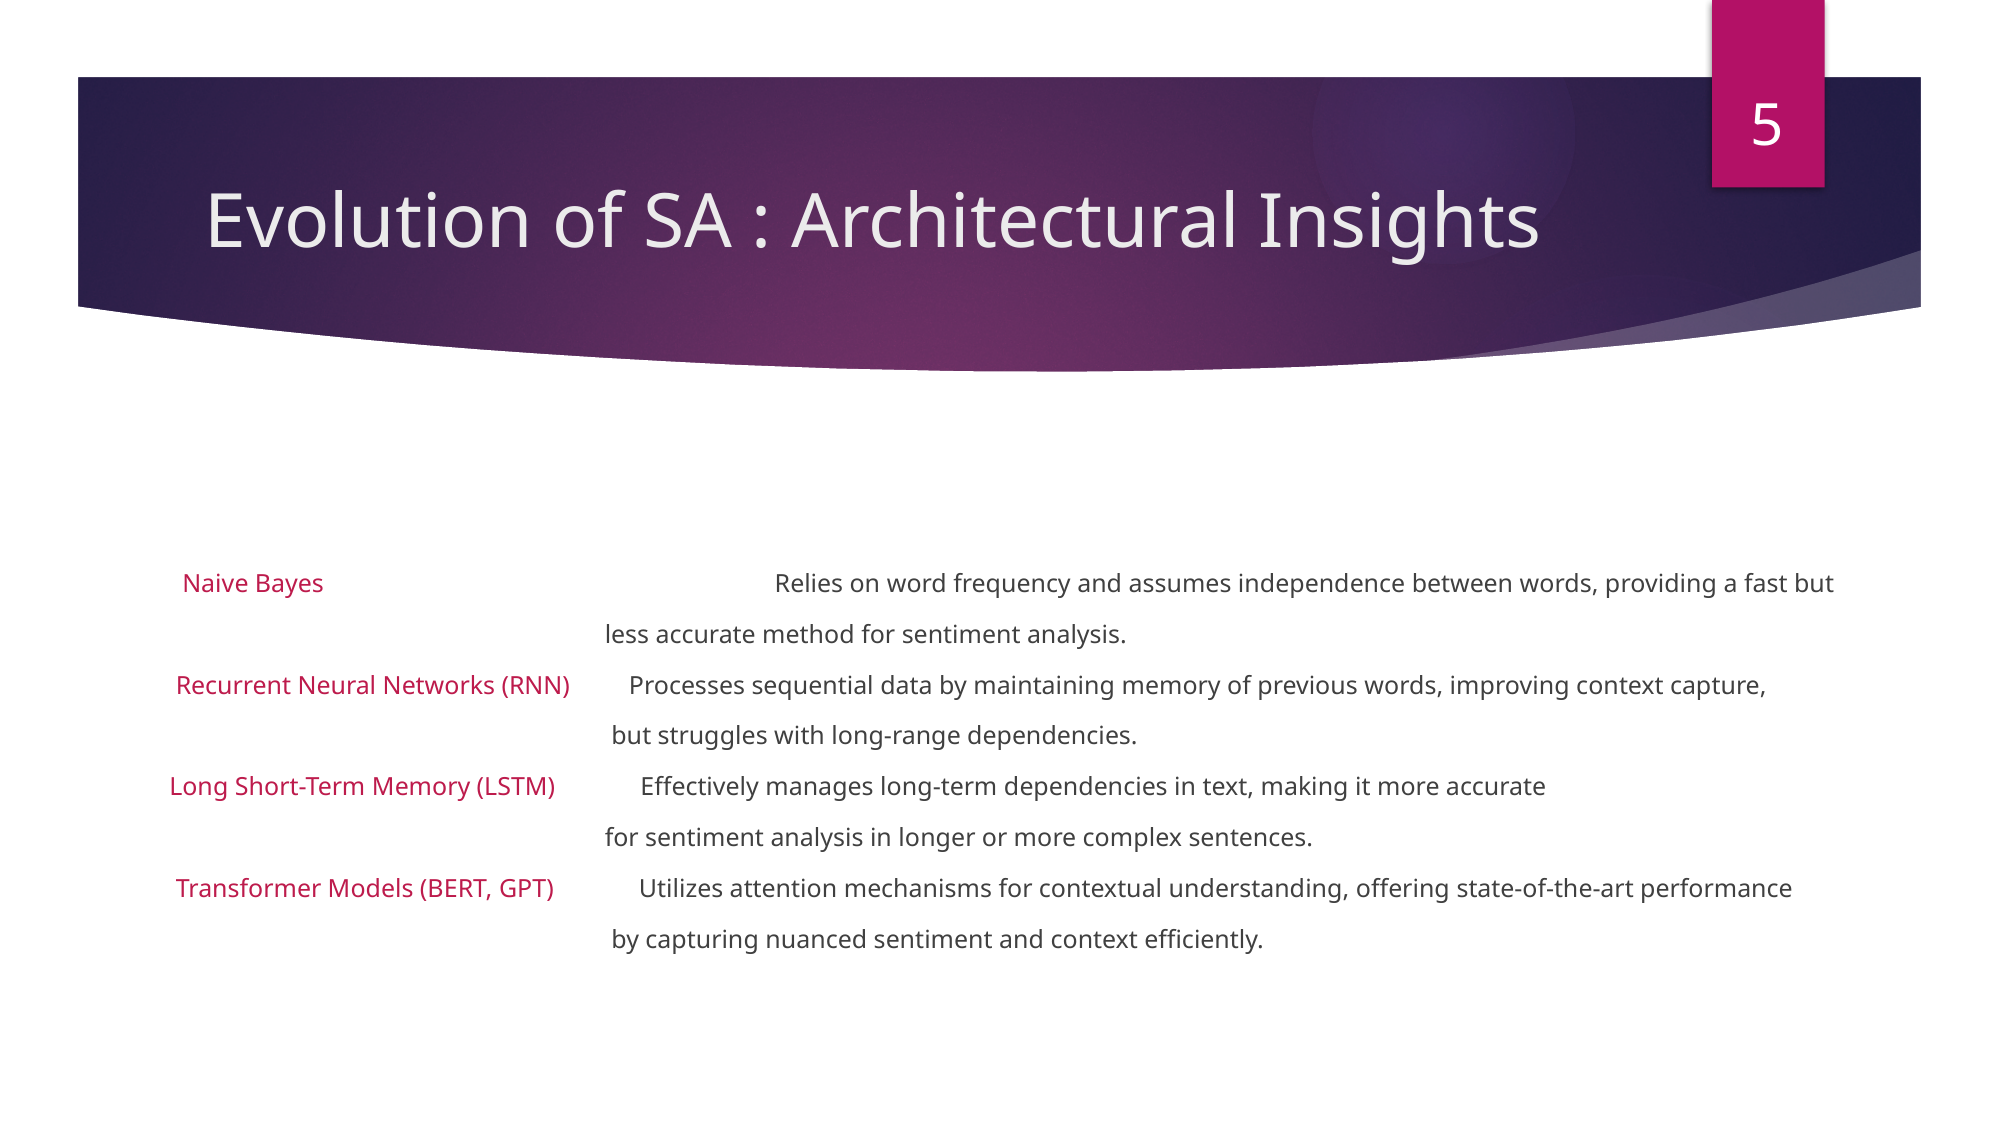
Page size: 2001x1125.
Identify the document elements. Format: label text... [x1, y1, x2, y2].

list Naive Bayes Relies on word frequency and assumes independence between words, providing a fast but less accurate method for sentiment analysis. Recurrent Neural Networks (RNN) Processes sequential data by maintaining memory of previous words, improving context capture, but struggles with long-range dependencies. Long Short-Term Memory (LSTM) Effectively manages long-term dependencies in text, making it more accurate for sentiment analysis in longer or more complex sentences. Transformer Models (BERT, GPT) Utilizes attention mechanisms for contextual understanding, offering state-of-the-art performance by capturing nuanced sentiment and context efficiently. [102, 434, 1861, 1087]
slide_number 5 [1698, 48, 1836, 175]
title Evolution of SA : Architectural Insights [189, 159, 1627, 276]
